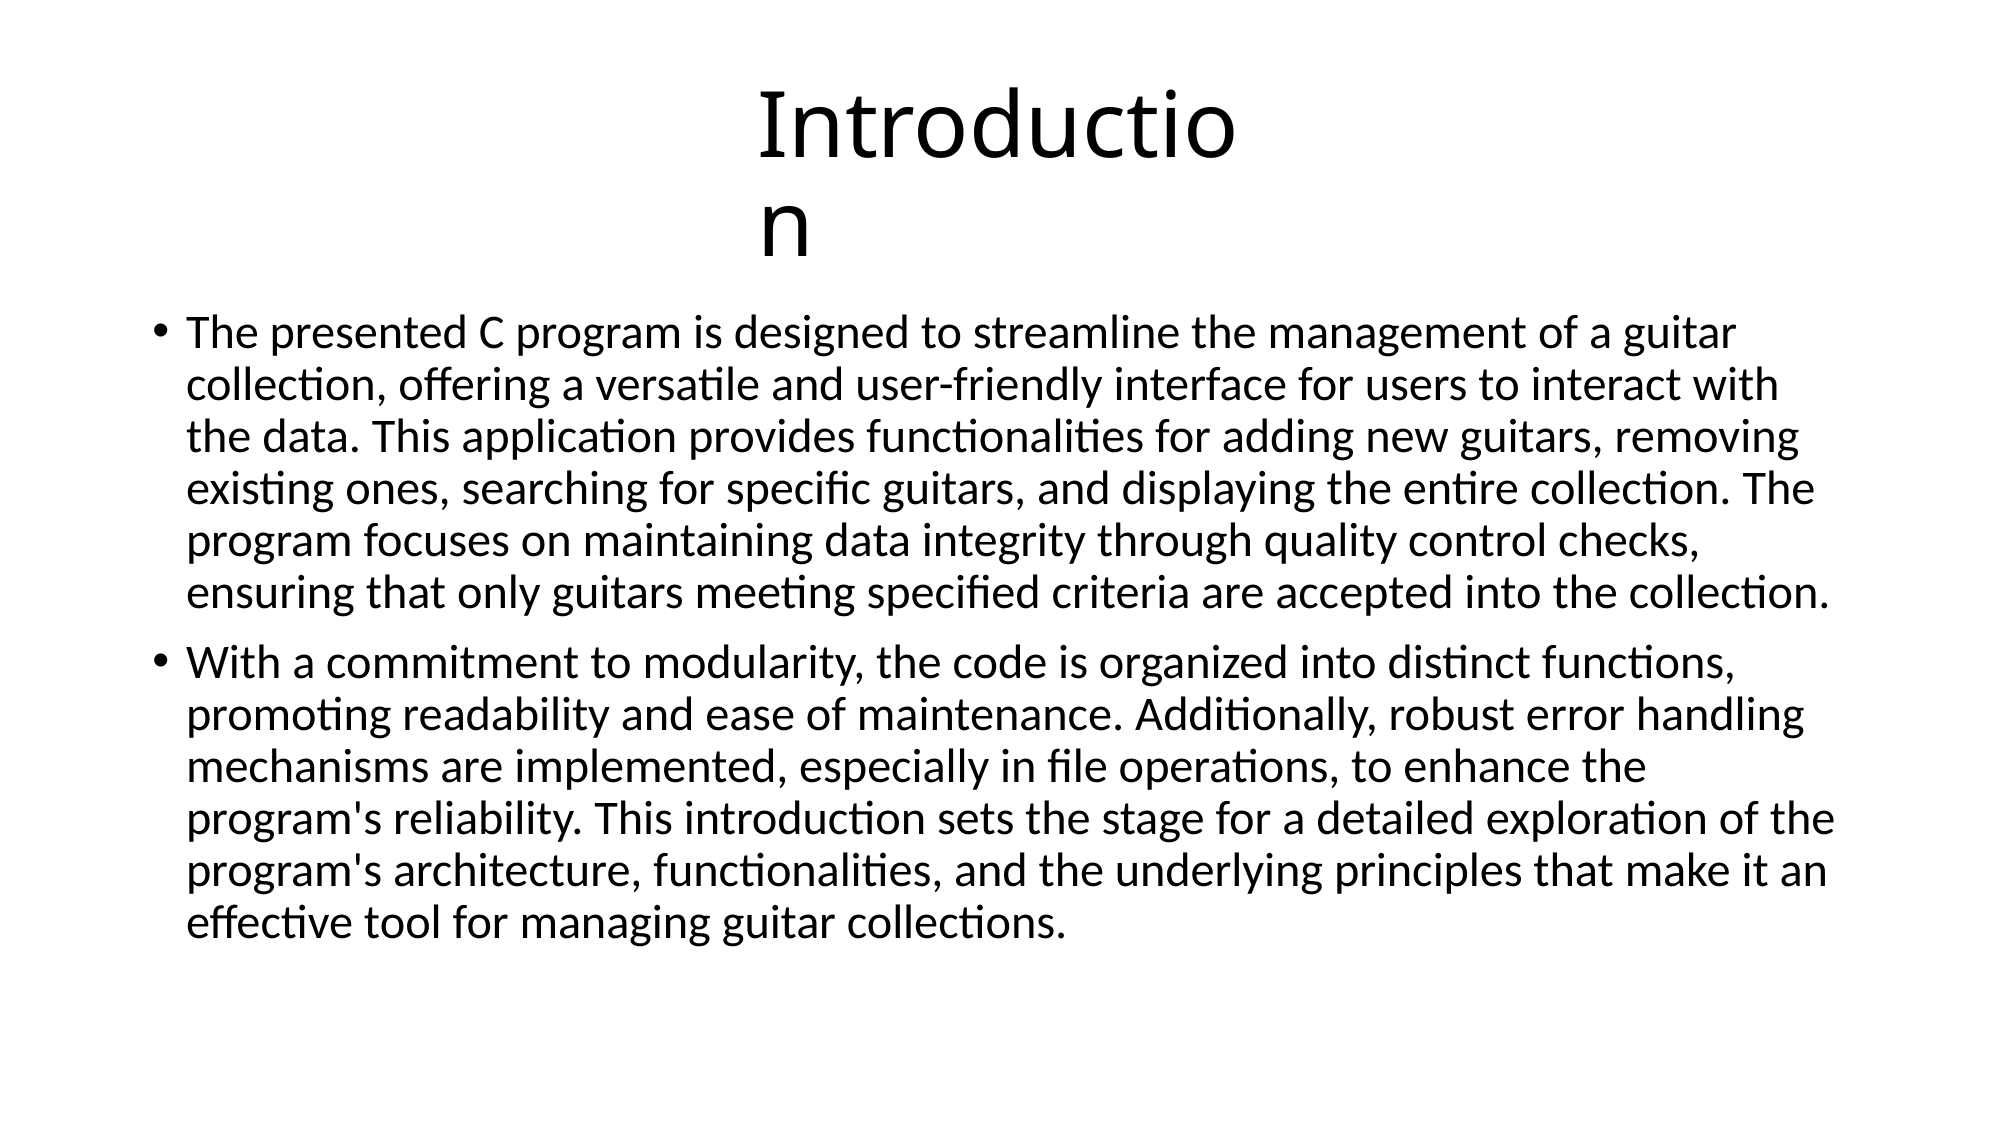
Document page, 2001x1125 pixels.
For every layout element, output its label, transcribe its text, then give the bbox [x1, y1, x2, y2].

title Introduction [742, 68, 1258, 286]
list The presented C program is designed to streamline the management of a guitar collection, offering a versatile and user-friendly interface for users to interact with the data. This application provides functionalities for adding new guitars, removing existing ones, searching for specific guitars, and displaying the entire collection. The program focuses on maintaining data integrity through quality control checks, ensuring that only guitars meeting specified criteria are accepted into the collection. With a commitment to modularity, the code is organized into distinct functions, promoting readability and ease of maintenance. Additionally, robust error handling mechanisms are implemented, especially in file operations, to enhance the program's reliability. This introduction sets the stage for a detailed exploration of the program's architecture, functionalities, and the underlying principles that make it an effective tool for managing guitar collections. [137, 299, 1863, 1014]
